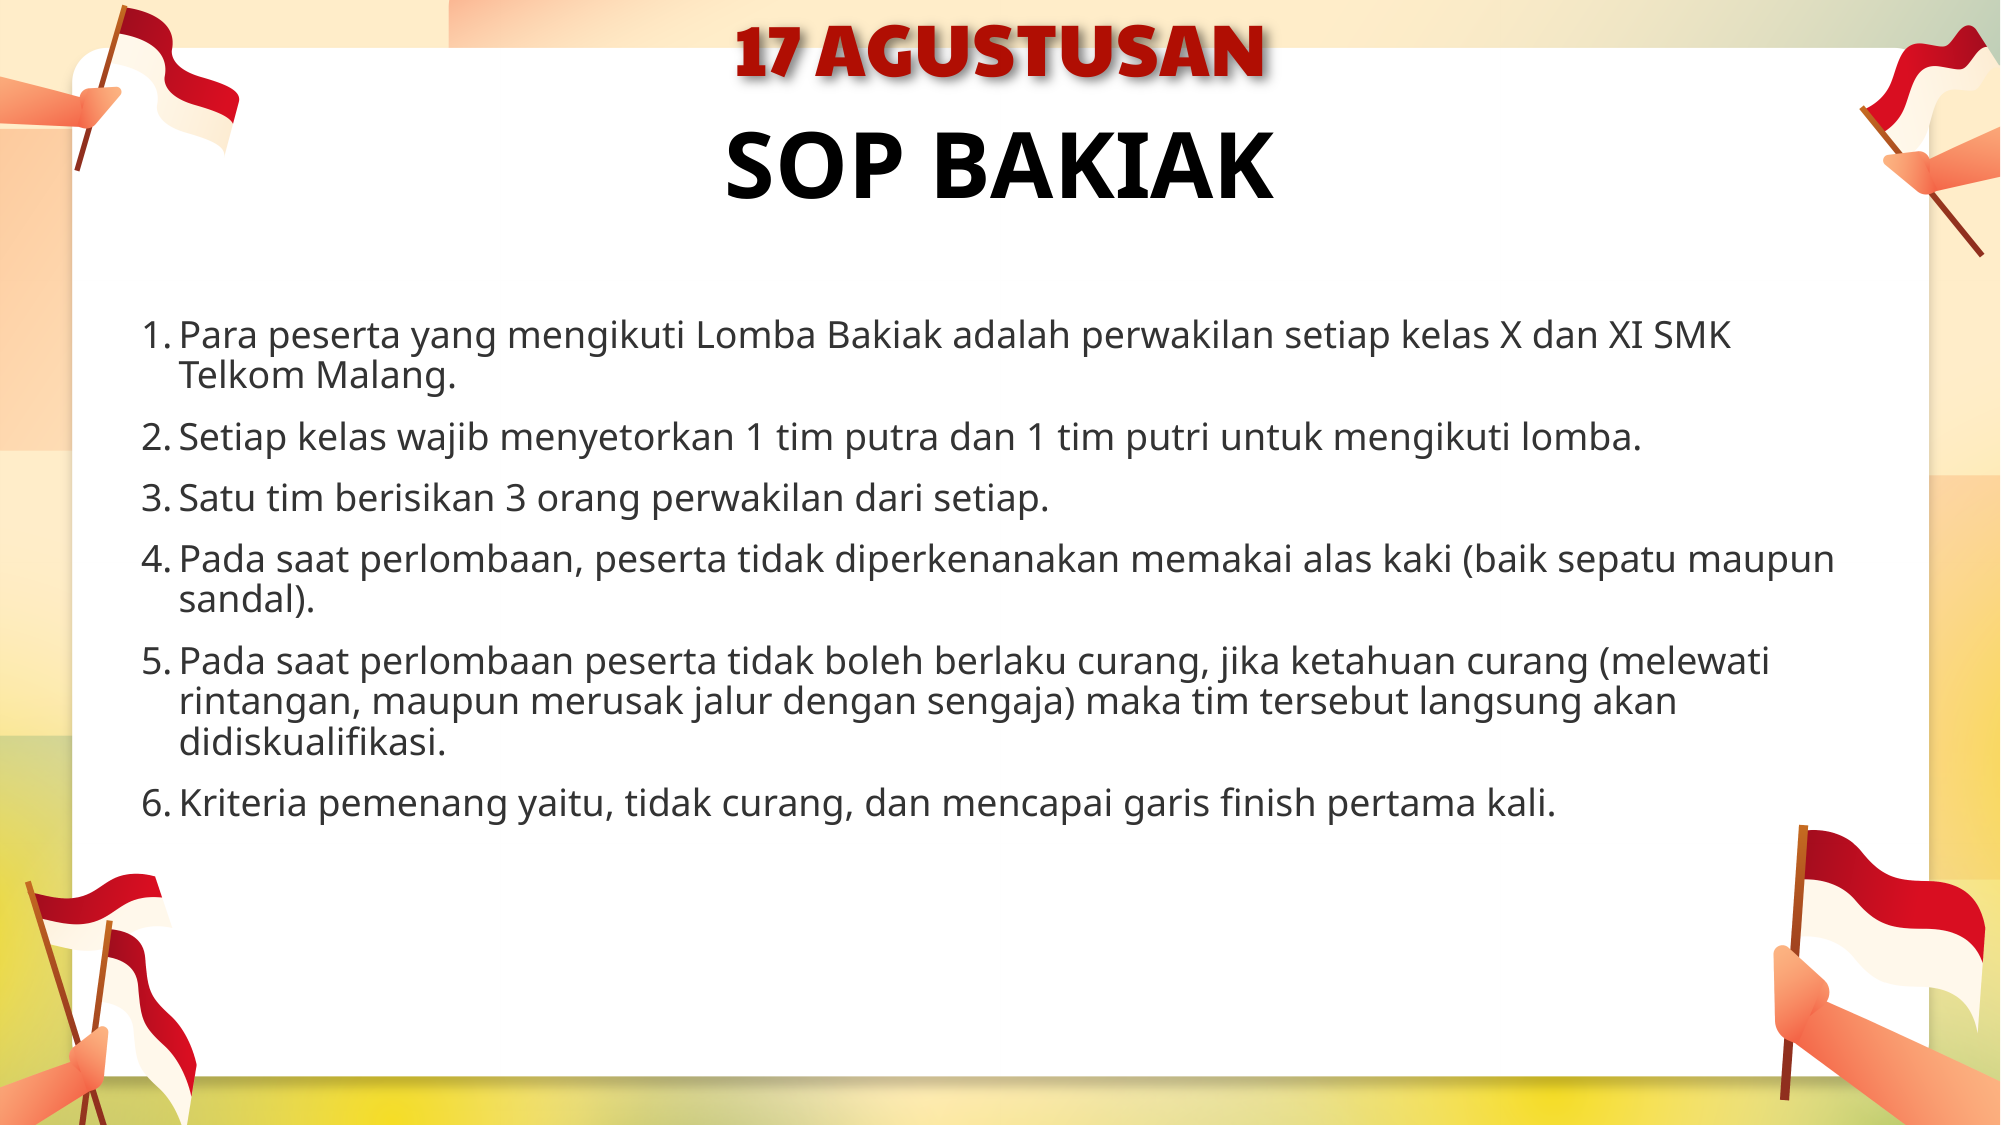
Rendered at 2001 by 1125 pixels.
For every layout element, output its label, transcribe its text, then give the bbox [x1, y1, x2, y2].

picture [0, 0, 2001, 1125]
list Para peserta yang mengikuti Lomba Bakiak adalah perwakilan setiap kelas X dan XI SMK Telkom Malang. Setiap kelas wajib menyetorkan 1 tim putra dan 1 tim putri untuk mengikuti lomba. Satu tim berisikan 3 orang perwakilan dari setiap. Pada saat perlombaan, peserta tidak diperkenanakan memakai alas kaki (baik sepatu maupun sandal). Pada saat perlombaan peserta tidak boleh berlaku curang, jika ketahuan curang (melewati rintangan, maupun merusak jalur dengan sengaja) maka tim tersebut langsung akan didiskualifikasi. Kriteria pemenang yaitu, tidak curang, dan mencapai garis finish pertama kali. [126, 308, 1874, 1023]
title SOP BAKIAK [137, 59, 1863, 278]
